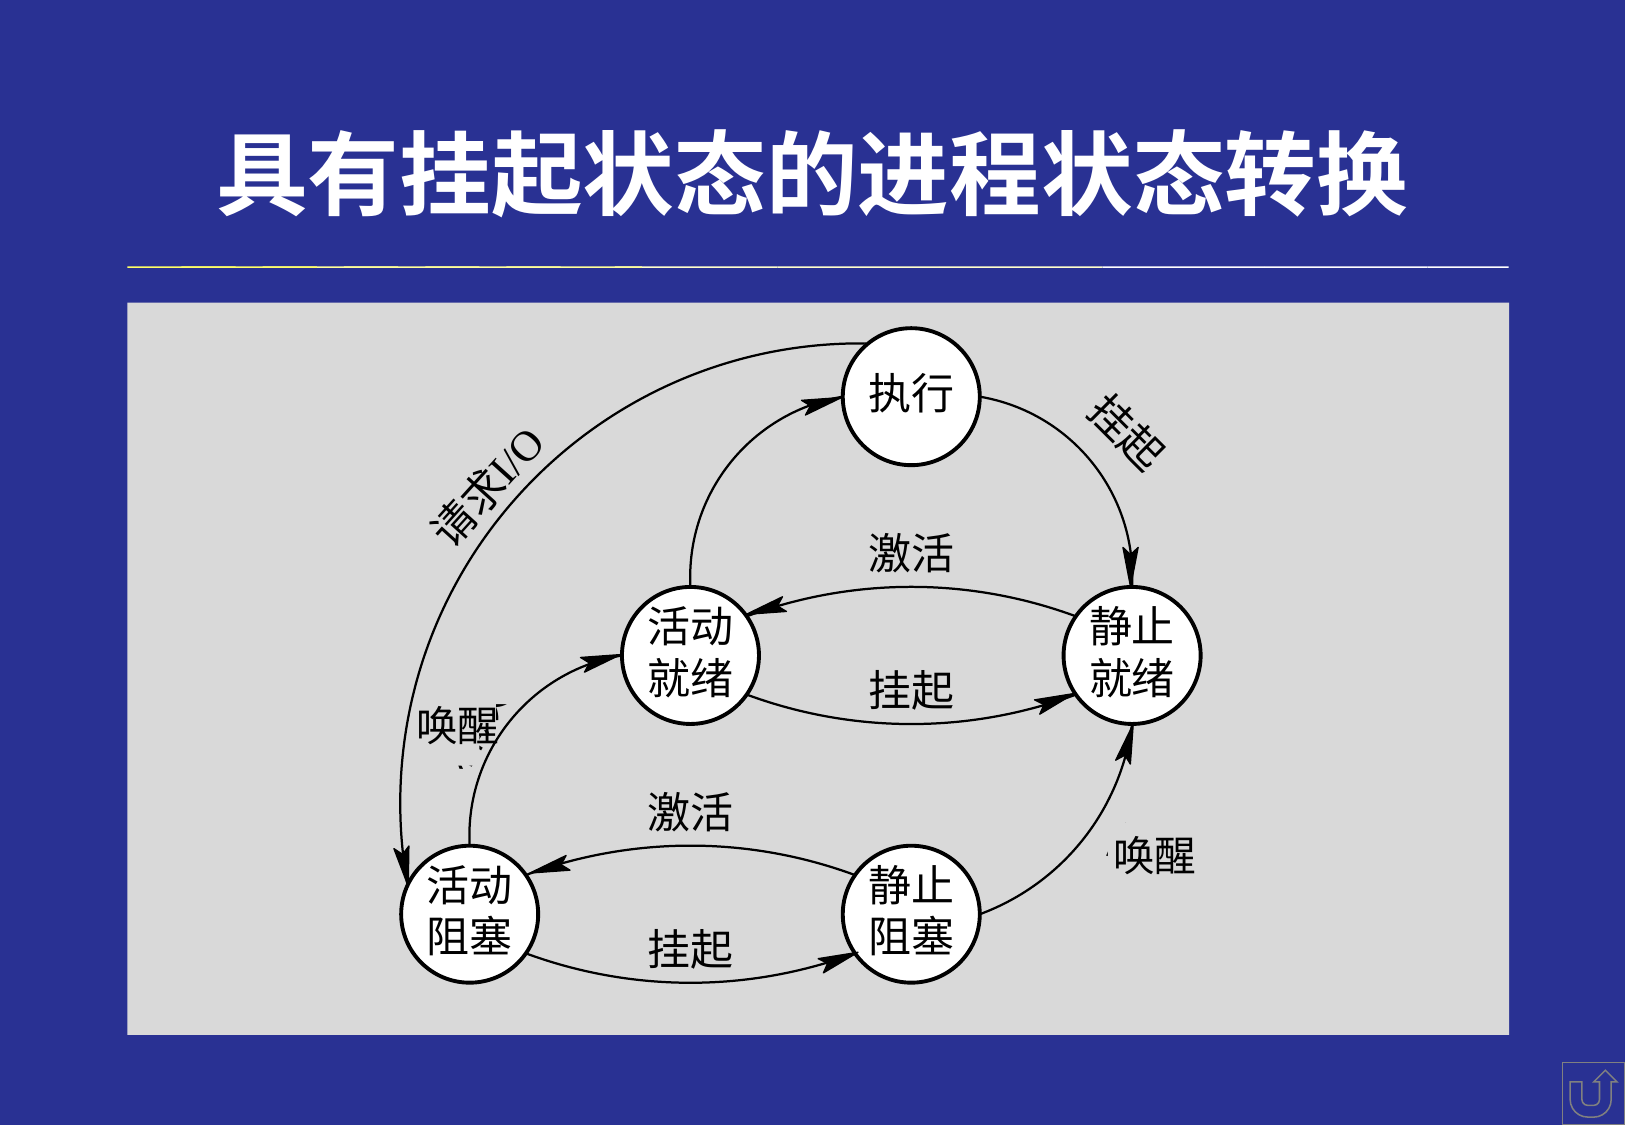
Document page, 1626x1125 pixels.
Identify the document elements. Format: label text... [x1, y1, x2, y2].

title 具有挂起状态的进程状态转换 [121, 77, 1504, 266]
text_box [1562, 1062, 1625, 1125]
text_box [126, 302, 1510, 1036]
